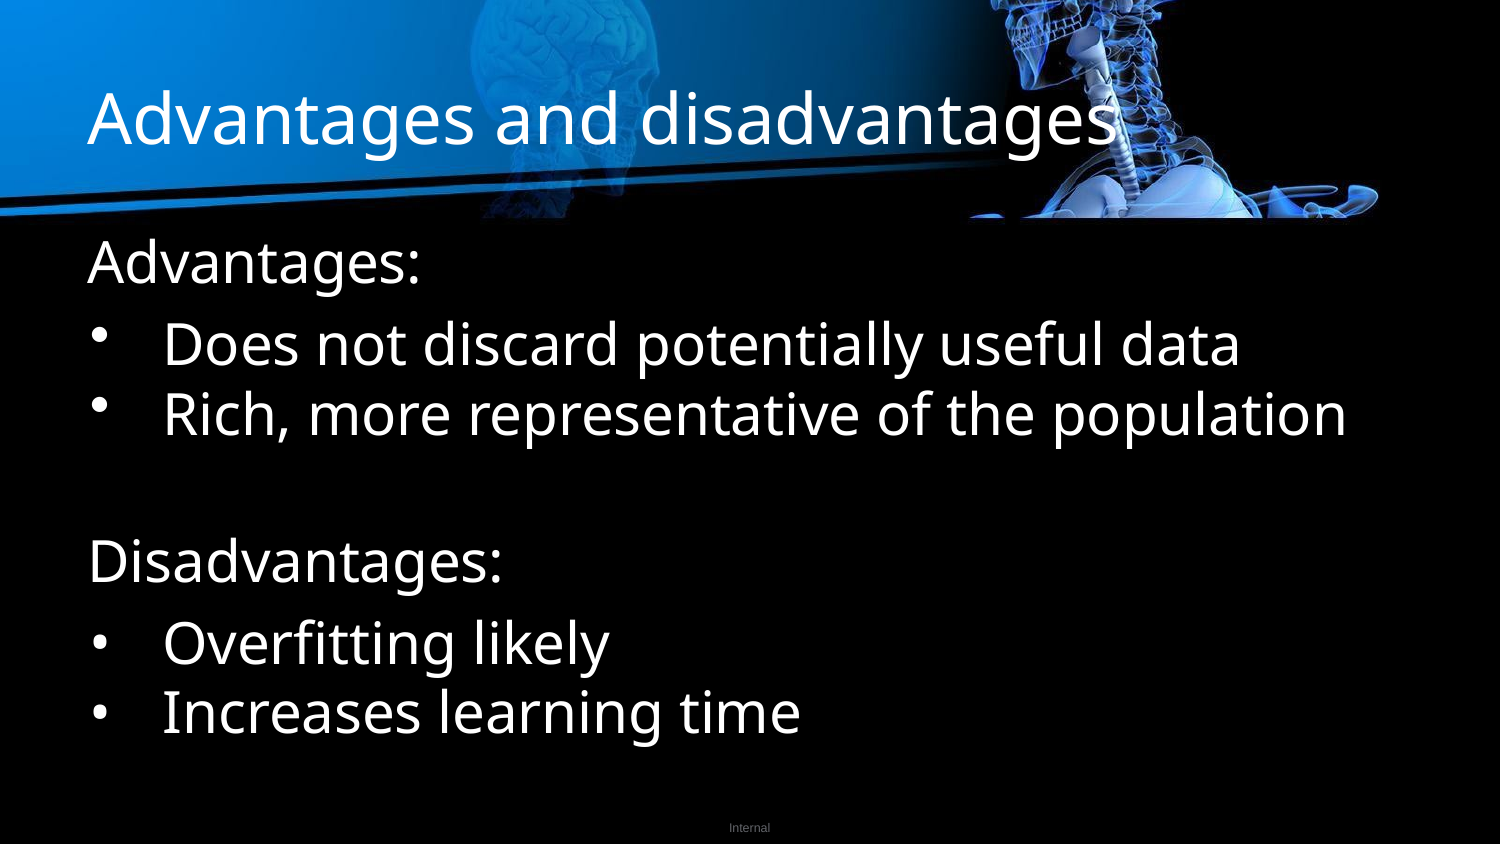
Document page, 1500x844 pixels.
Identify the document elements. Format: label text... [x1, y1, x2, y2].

text_box Advantages: Does not discard potentially useful data Rich, more representative of the population Disadvantages: Overfitting likely Increases learning time [85, 211, 1396, 746]
title Advantages and disadvantages [85, 71, 1205, 211]
footer Internal [727, 819, 773, 844]
picture [0, 0, 1500, 844]
